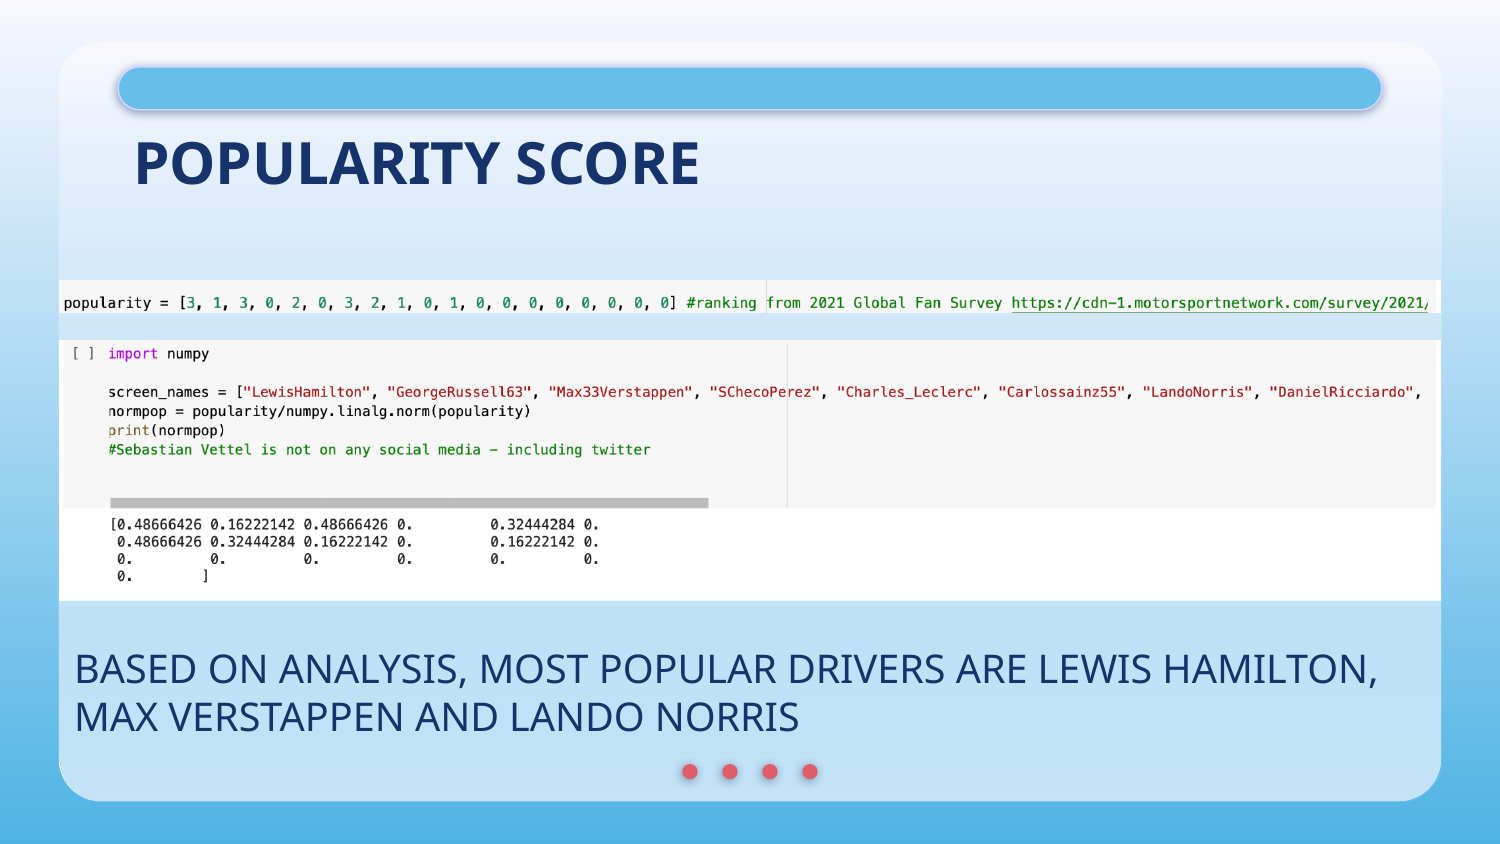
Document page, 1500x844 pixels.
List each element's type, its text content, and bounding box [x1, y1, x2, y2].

picture [58, 280, 1441, 313]
list BASED ON ANALYSIS, MOST POPULAR DRIVERS ARE LEWIS HAMILTON, MAX VERSTAPPEN AND LANDO NORRIS [59, 629, 1430, 750]
picture [58, 340, 1441, 601]
title POPULARITY SCORE [118, 113, 1382, 208]
